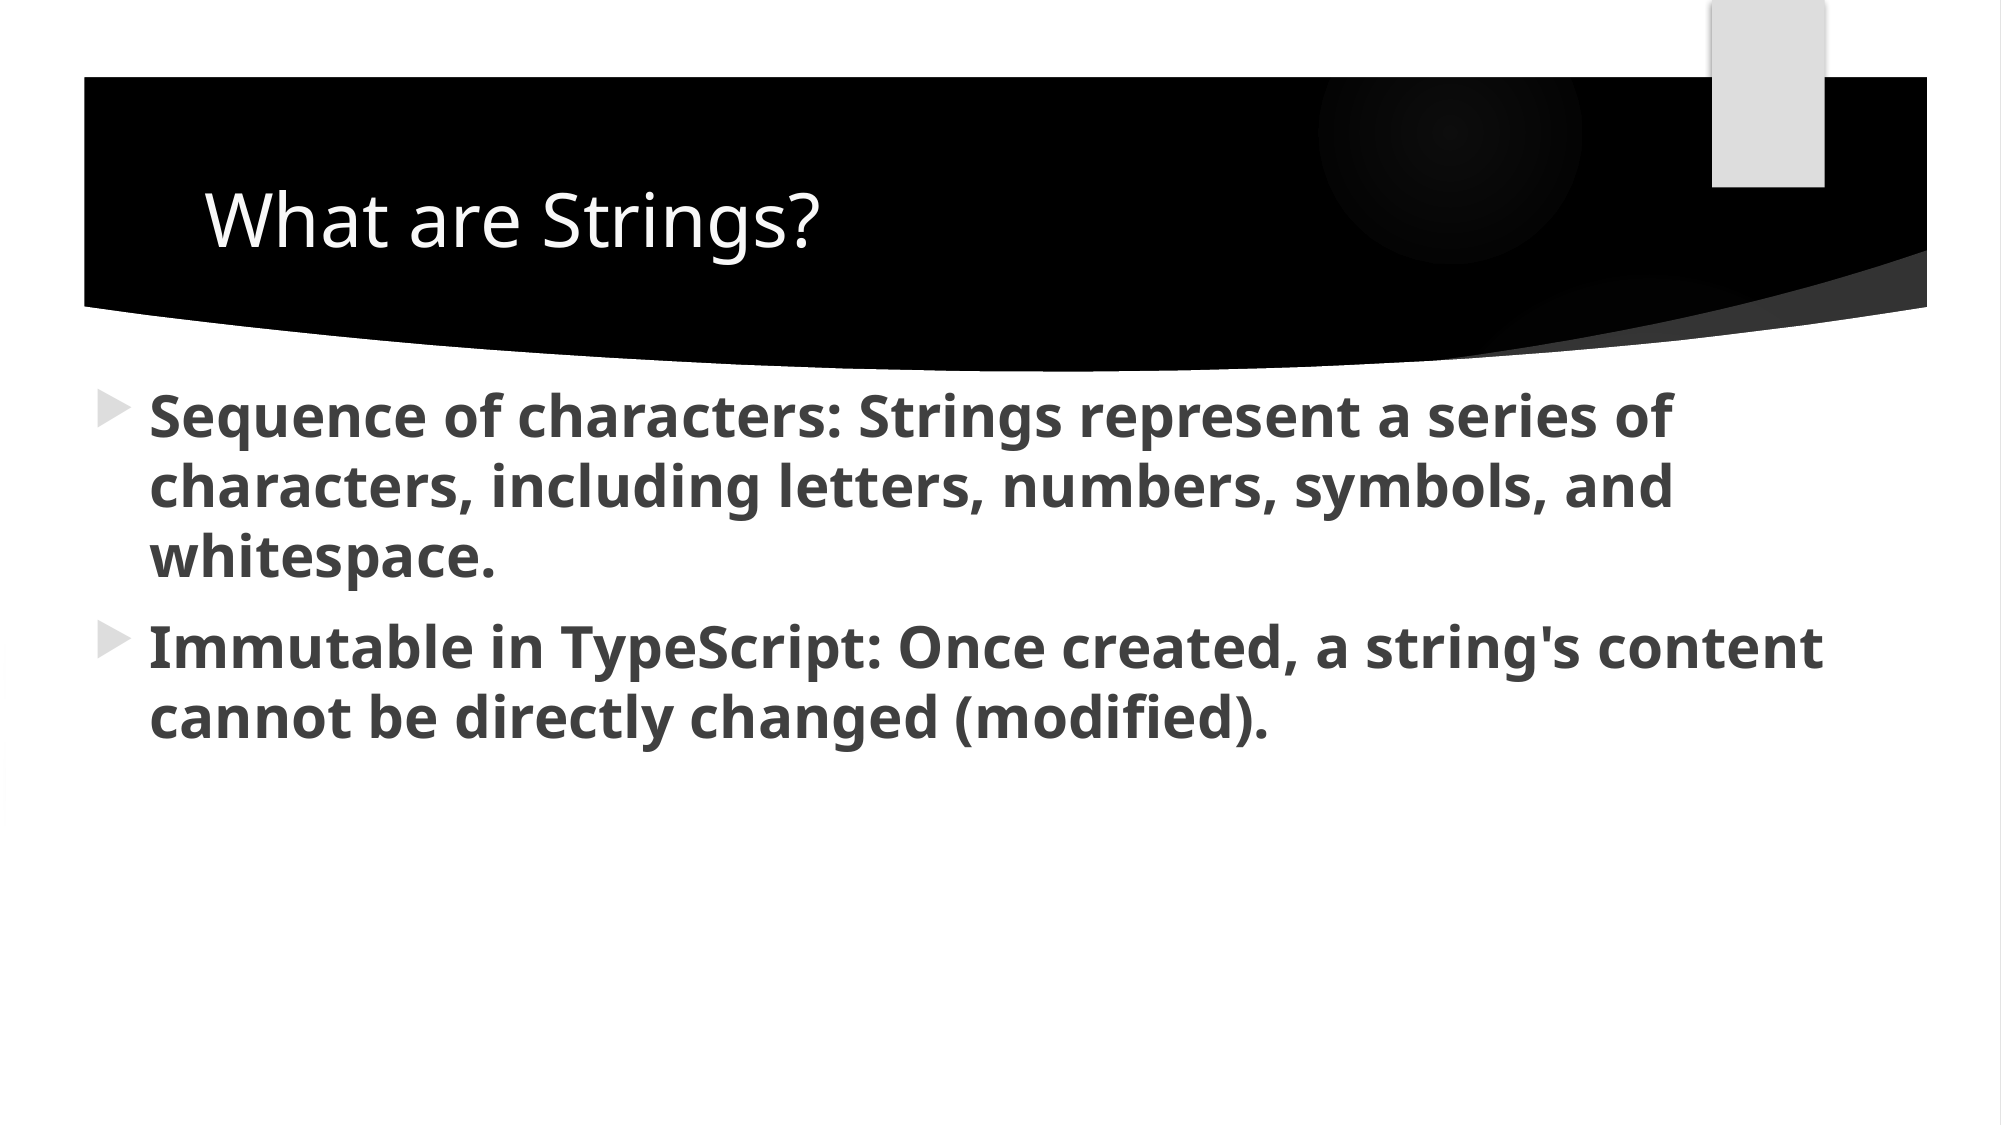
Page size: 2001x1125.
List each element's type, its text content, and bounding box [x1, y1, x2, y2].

title What are Strings? [189, 159, 1627, 276]
list Sequence of characters: Strings represent a series of characters, including letters, numbers, symbols, and whitespace. Immutable in TypeScript: Once created, a string's content cannot be directly changed (modified). [78, 371, 1910, 1119]
